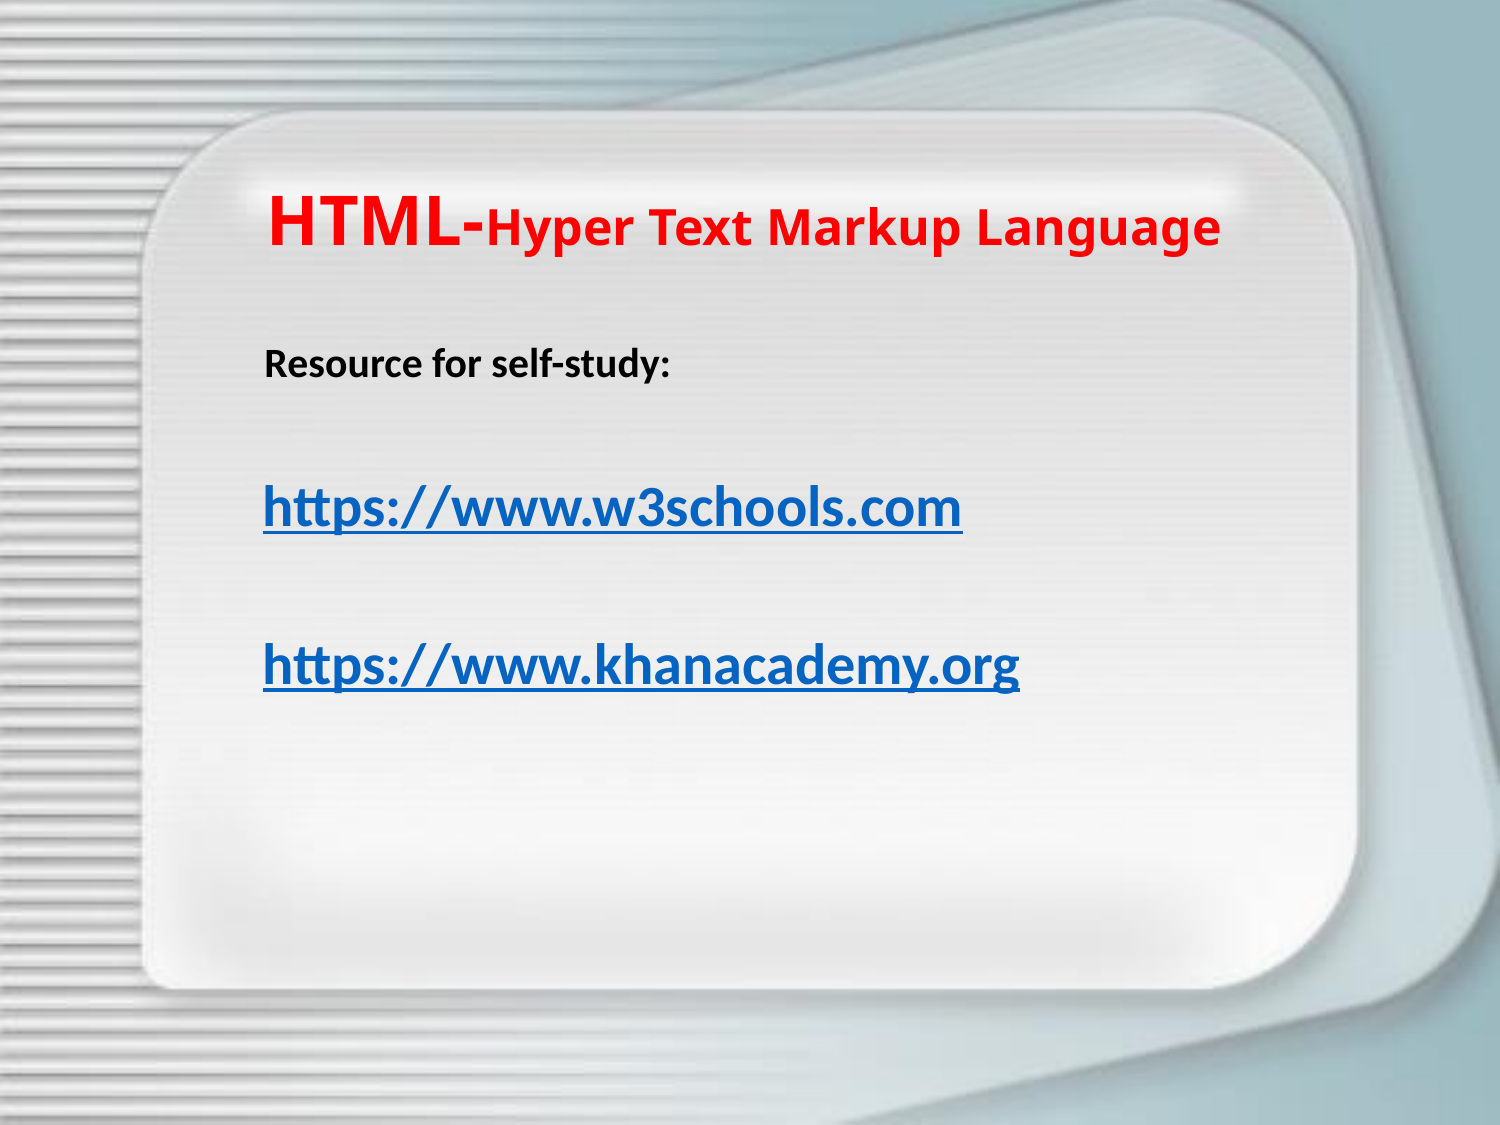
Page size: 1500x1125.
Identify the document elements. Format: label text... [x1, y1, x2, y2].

text_box Resource for self-study: [253, 330, 684, 392]
text_box https://www.w3schools.com [251, 462, 1075, 545]
title HTML-Hyper Text Markup Language [255, 114, 1312, 332]
text_box https://www.khanacademy.org [251, 620, 1075, 702]
picture [0, 0, 1500, 1125]
